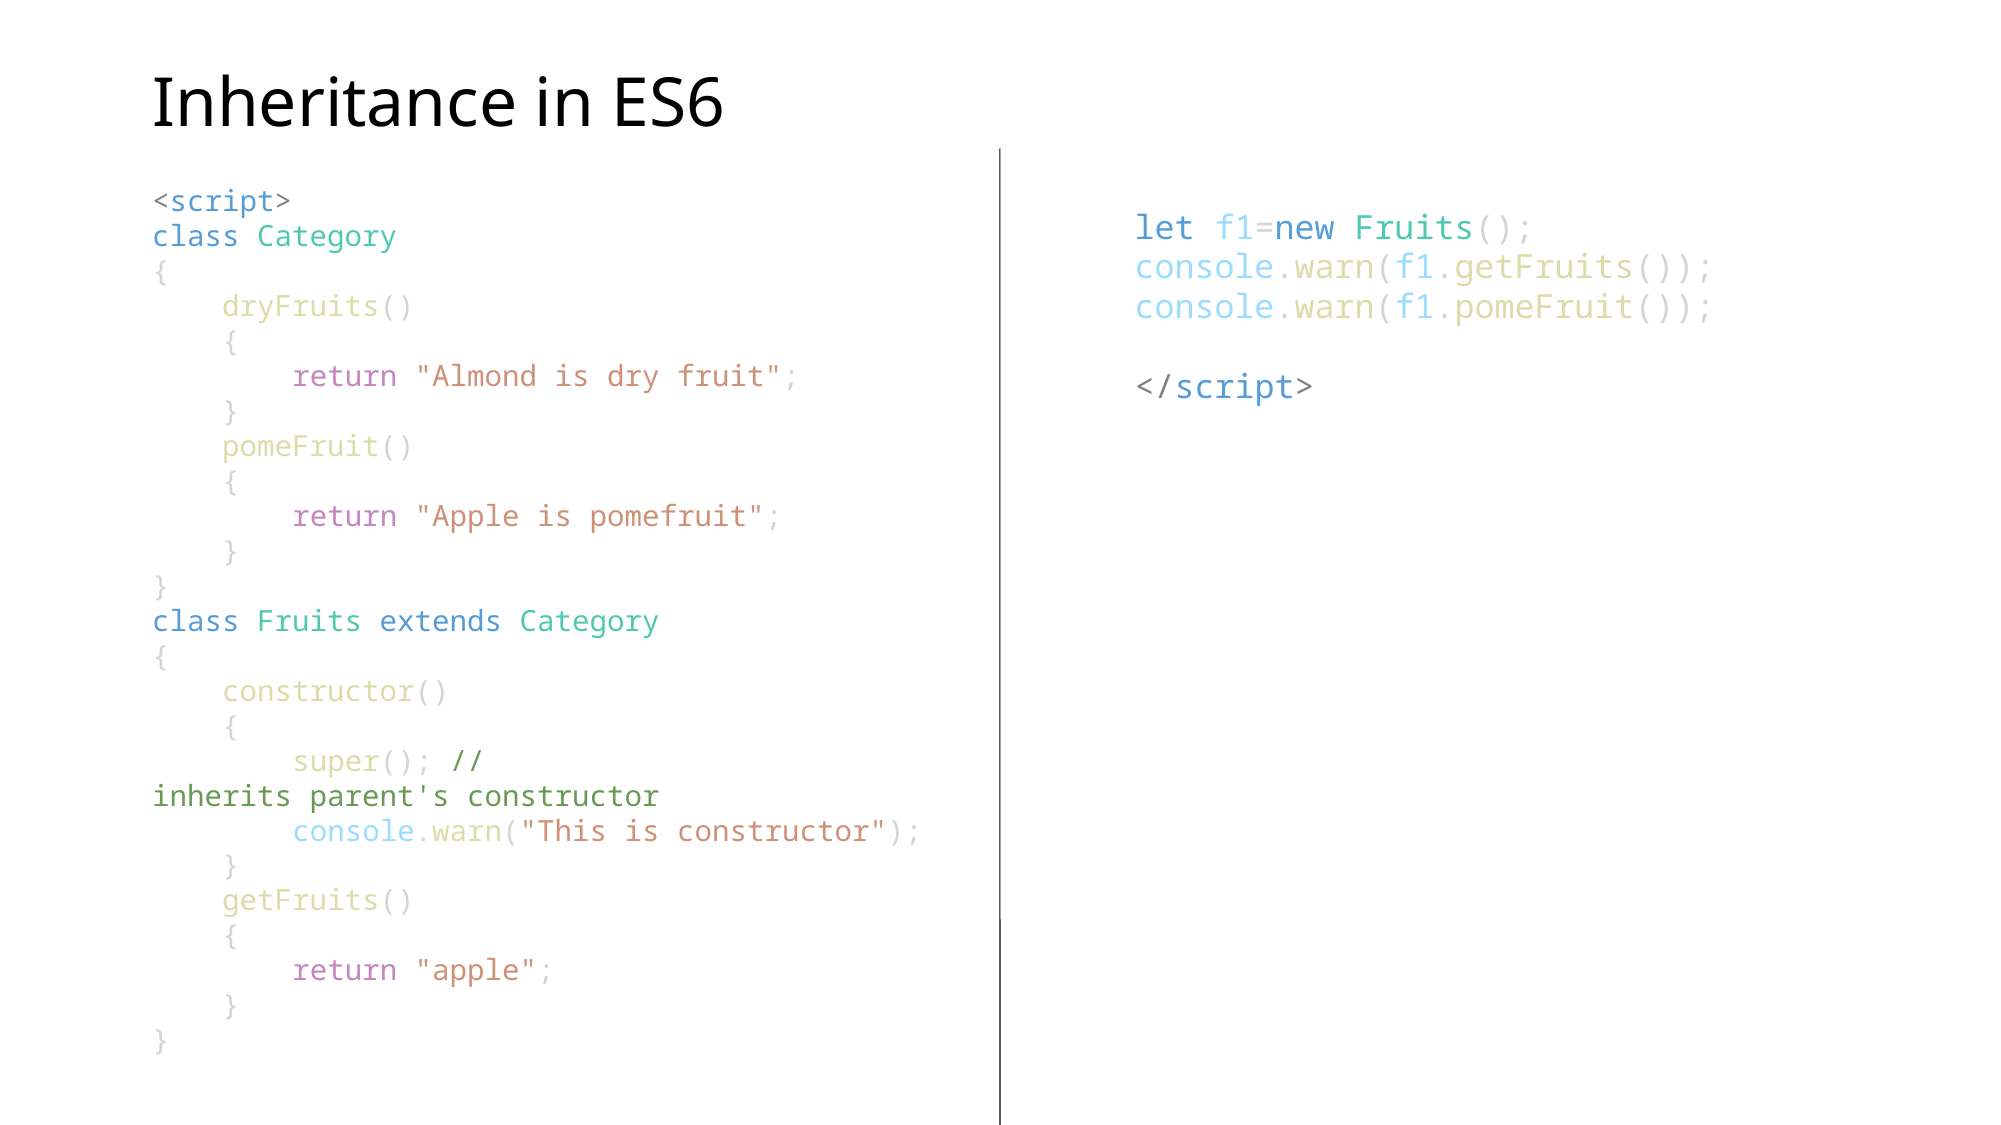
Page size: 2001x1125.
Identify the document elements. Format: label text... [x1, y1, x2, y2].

text_box let f1=new Fruits(); console.warn(f1.getFruits()); console.warn(f1.pomeFruit()); </script> [1119, 198, 1743, 413]
title Inheritance in ES6 [137, 59, 1863, 149]
text_box <script> class Category { dryFruits() { return "Almond is dry fruit"; } pomeFruit() { return "Apple is pomefruit"; } } class Fruits extends Category { constructor() { super(); //inherits parent's constructor console.warn("This is constructor"); } getFruits() { return "apple"; } } [137, 175, 972, 1064]
